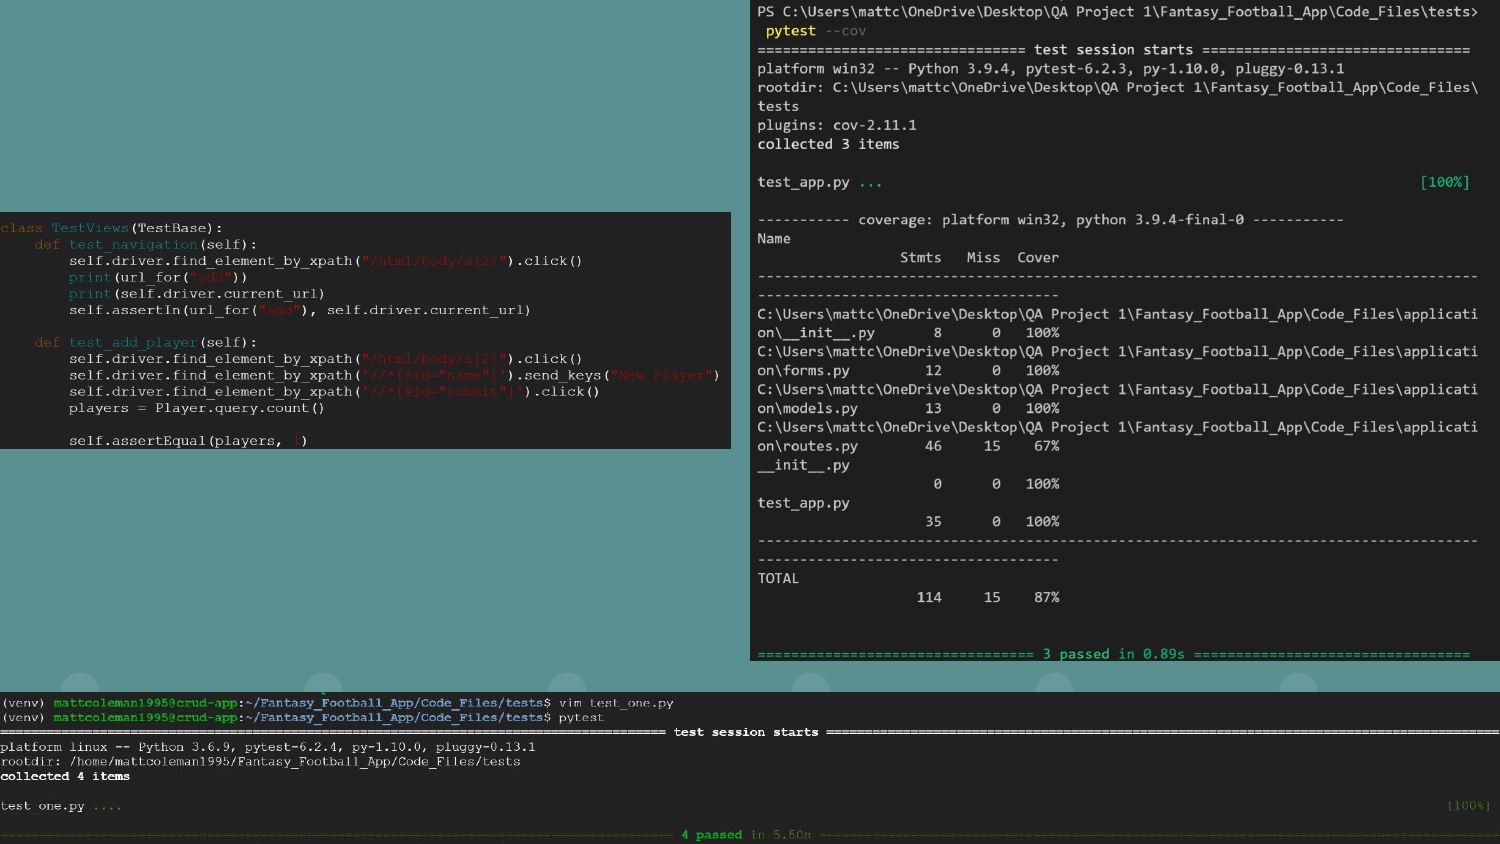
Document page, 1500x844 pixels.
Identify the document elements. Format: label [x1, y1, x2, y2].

picture [0, 692, 1500, 844]
picture [749, 0, 1500, 661]
picture [0, 212, 732, 449]
